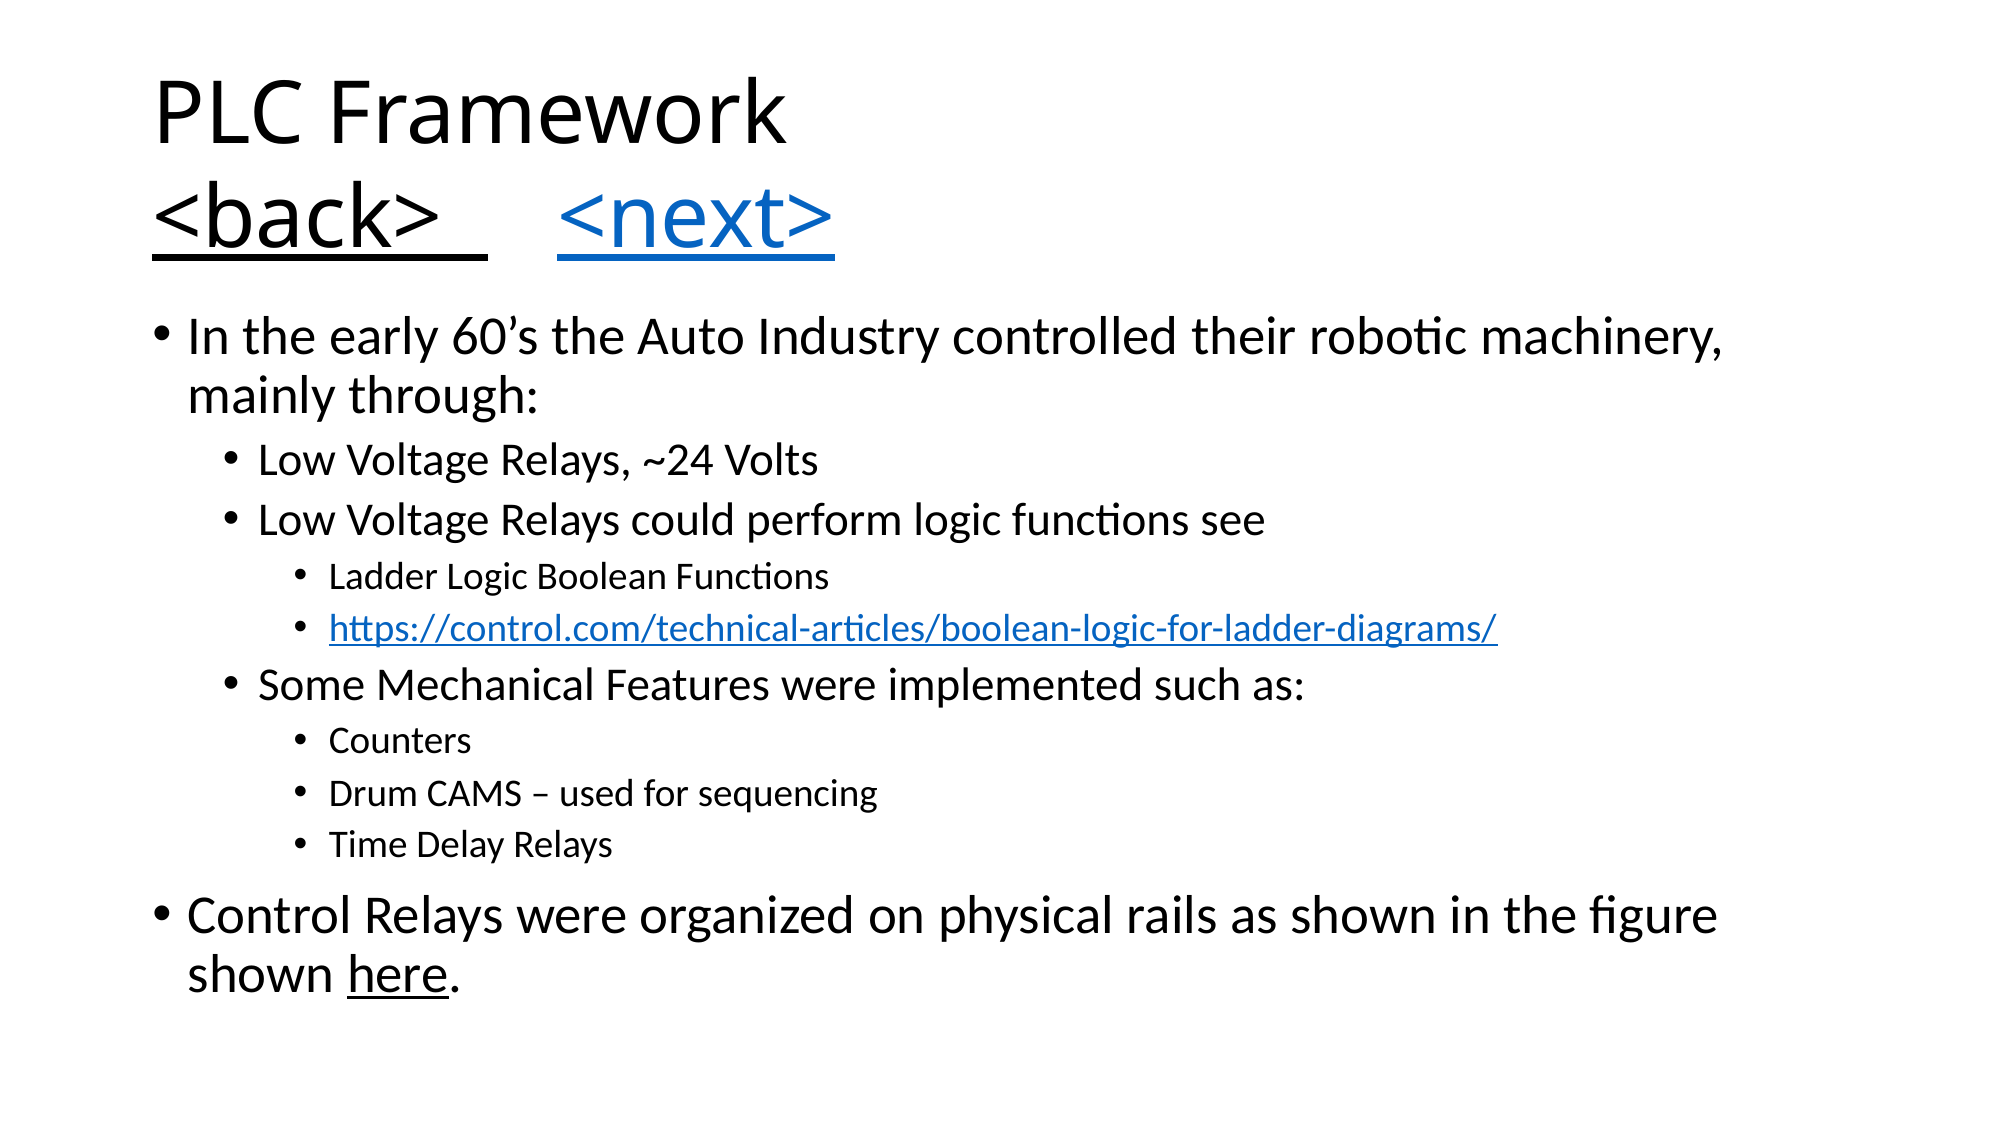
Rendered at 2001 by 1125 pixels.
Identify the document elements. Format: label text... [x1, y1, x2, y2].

title PLC Framework <back> <next> [137, 59, 1863, 278]
list In the early 60’s the Auto Industry controlled their robotic machinery, mainly through: Low Voltage Relays, ~24 Volts Low Voltage Relays could perform logic functions see Ladder Logic Boolean Functions https://control.com/technical-articles/boolean-logic-for-ladder-diagrams/ Some Mechanical Features were implemented such as: Counters Drum CAMS – used for sequencing Time Delay Relays Control Relays were organized on physical rails as shown in the figure shown here. [137, 299, 1863, 1014]
